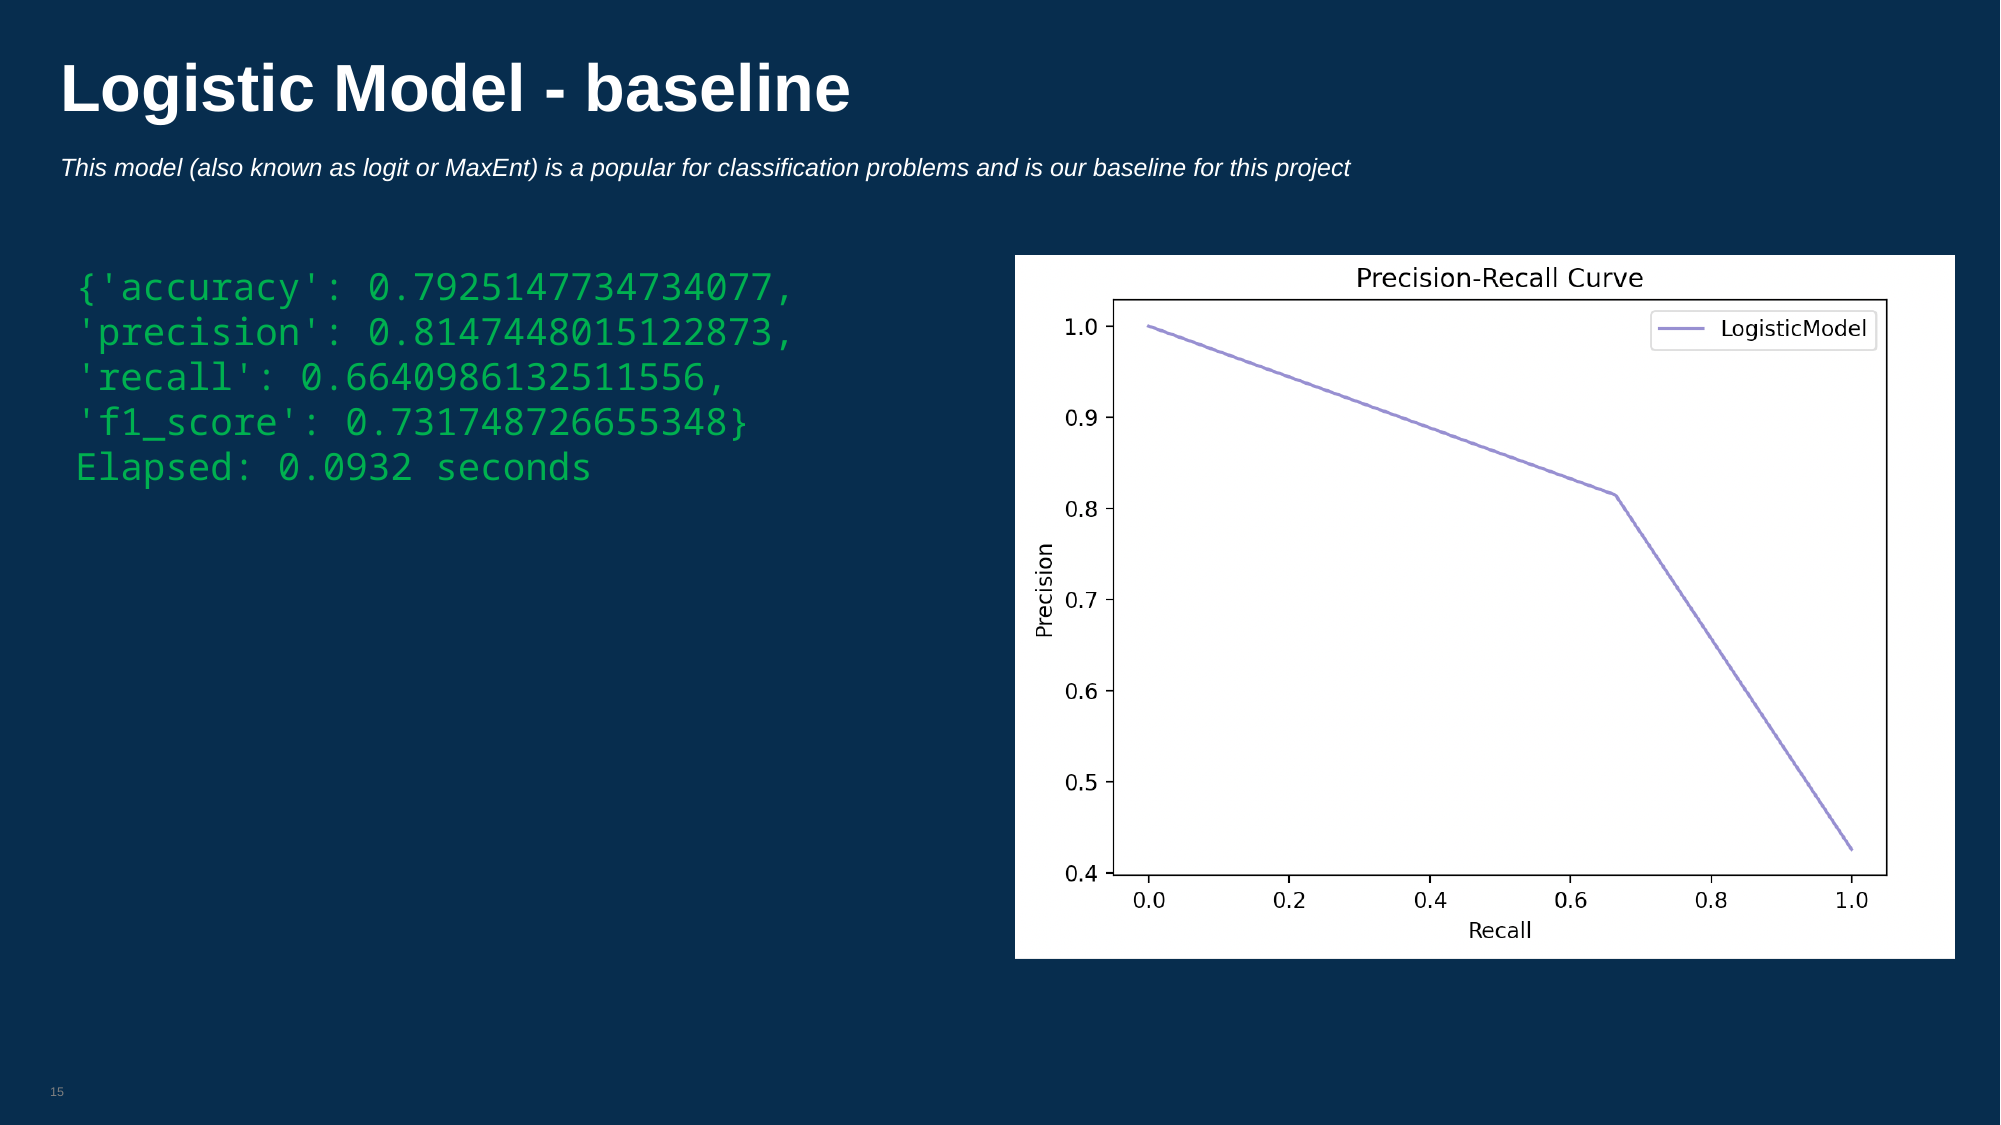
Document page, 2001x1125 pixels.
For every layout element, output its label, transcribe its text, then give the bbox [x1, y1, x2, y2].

picture [1015, 254, 1955, 959]
slide_number 15 [17, 1074, 73, 1108]
text_box {'accuracy': 0.7925147734734077, 'precision': 0.8147448015122873, 'recall': 0.6640986132511556, 'f1_score': 0.731748726655348} Elapsed: 0.0932 seconds [60, 255, 1000, 495]
title Logistic Model - baseline [45, 37, 1957, 128]
text_box This model (also known as logit or MaxEnt) is a popular for classification problems and is our baseline for this project [44, 136, 1717, 197]
